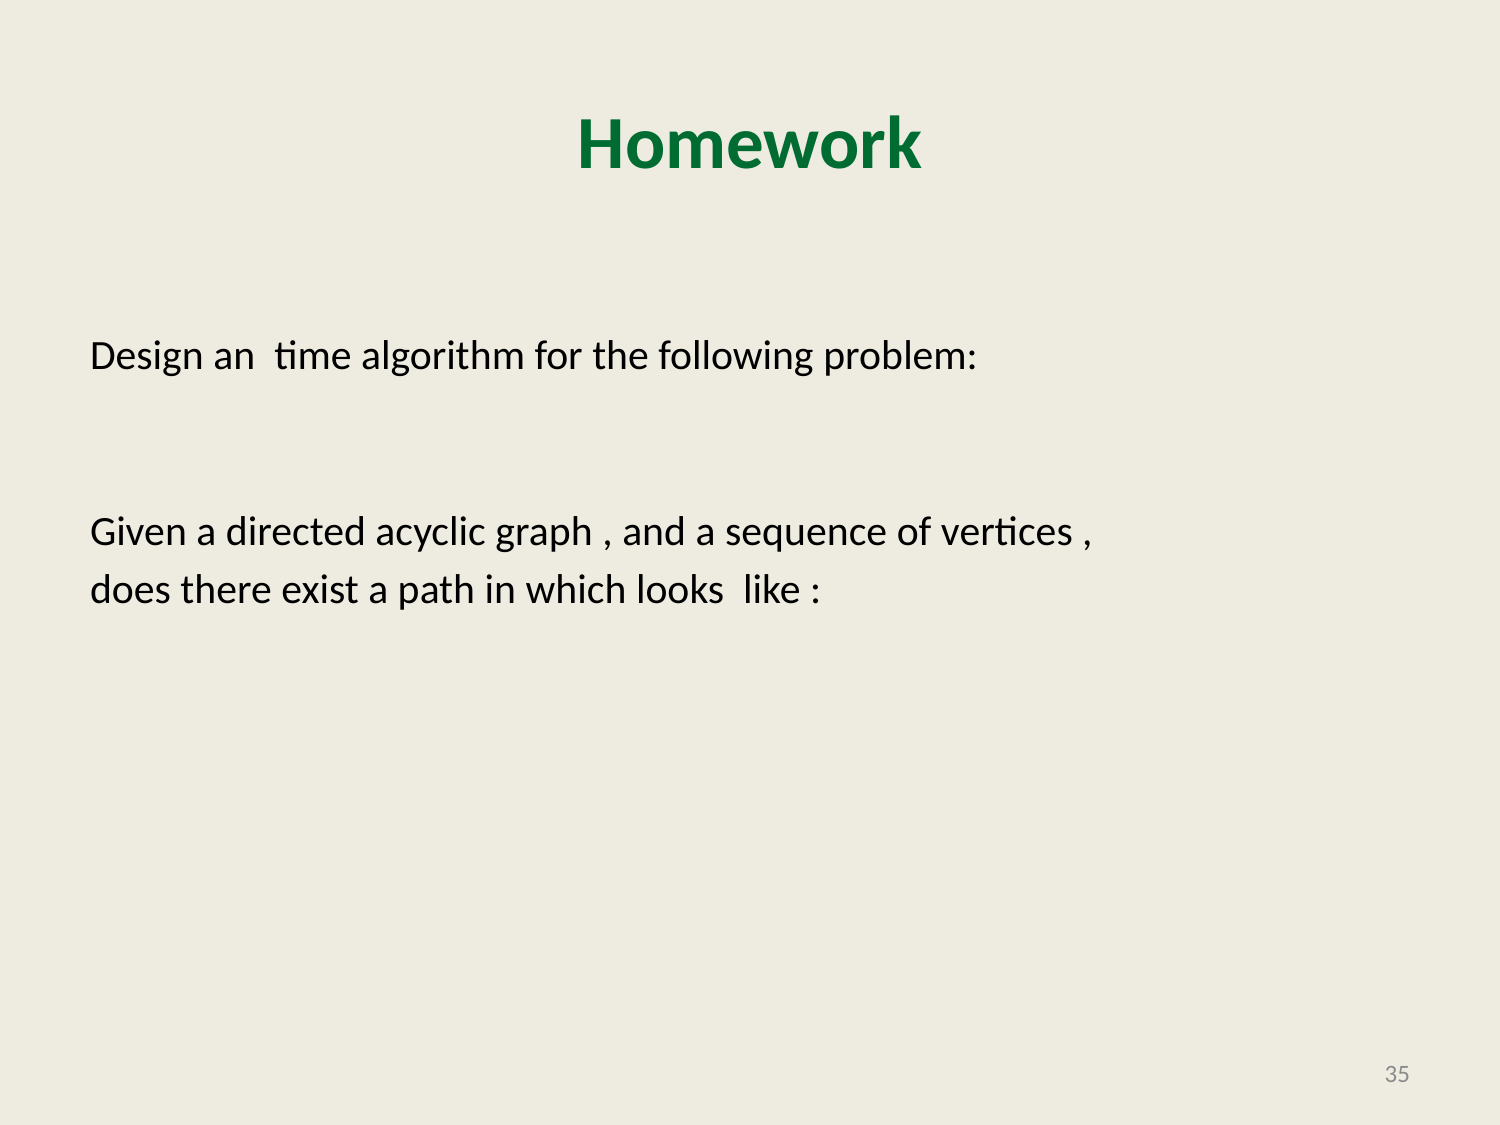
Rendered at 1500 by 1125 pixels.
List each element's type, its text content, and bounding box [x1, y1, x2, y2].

slide_number 35 [1074, 1042, 1425, 1103]
title Homework [75, 45, 1425, 233]
